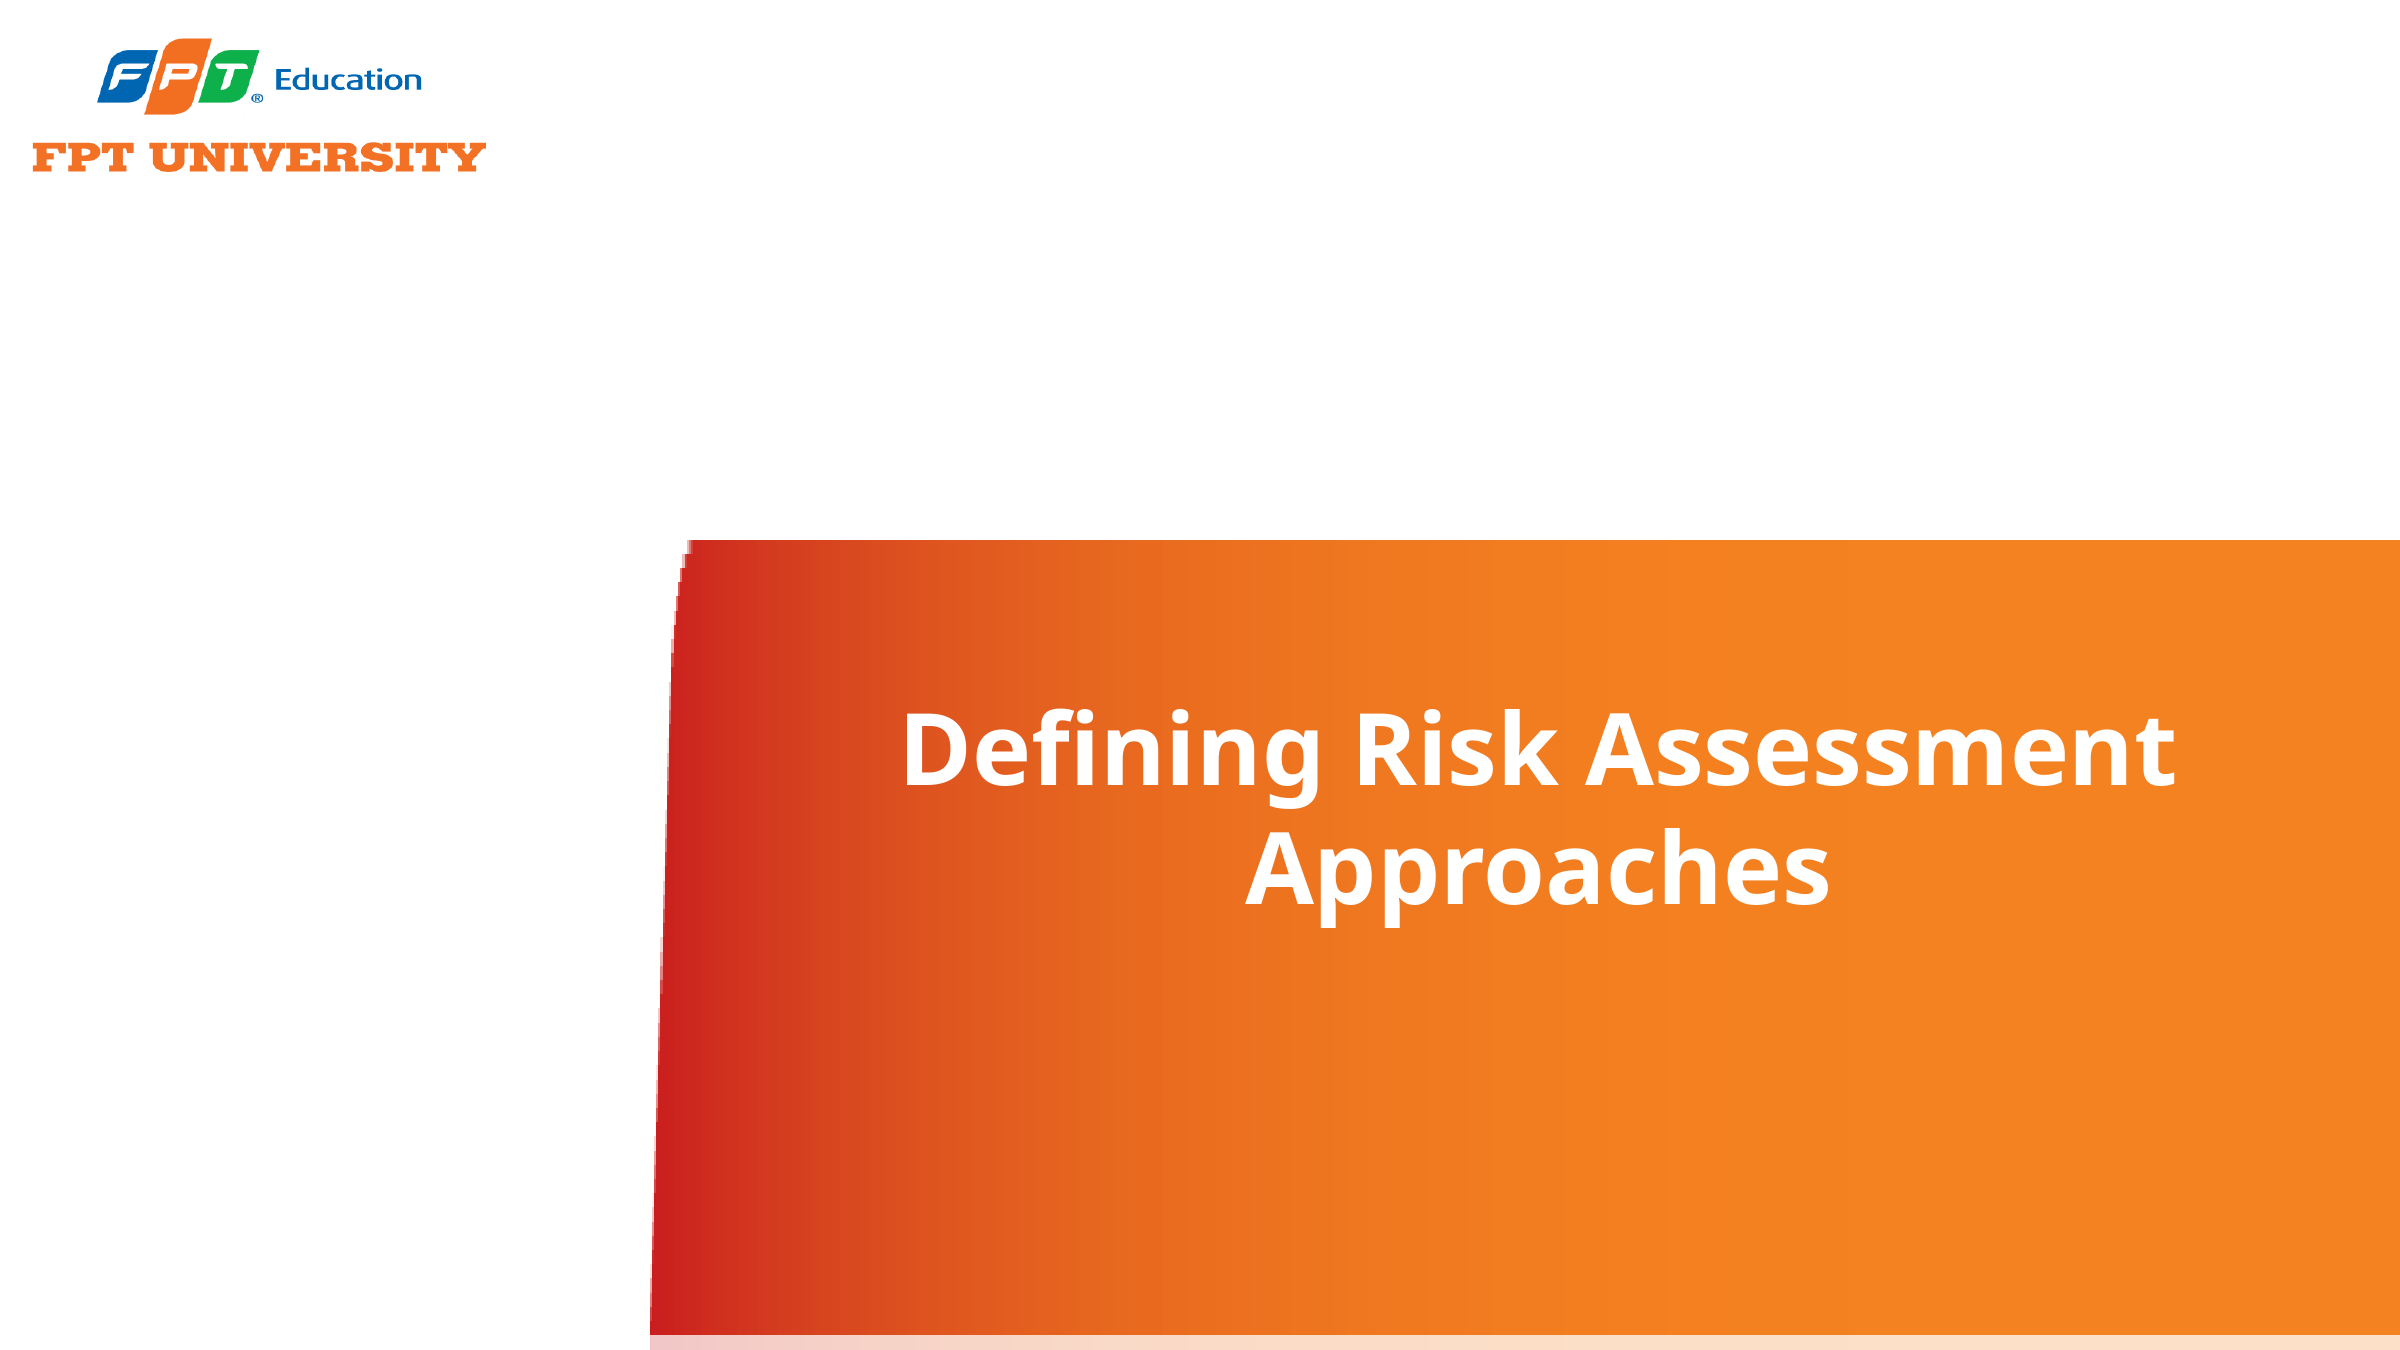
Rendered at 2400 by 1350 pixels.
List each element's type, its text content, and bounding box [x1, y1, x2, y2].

picture [650, 540, 2400, 1350]
title Defining Risk Assessment Approaches [712, 624, 2365, 985]
picture [0, 0, 503, 208]
